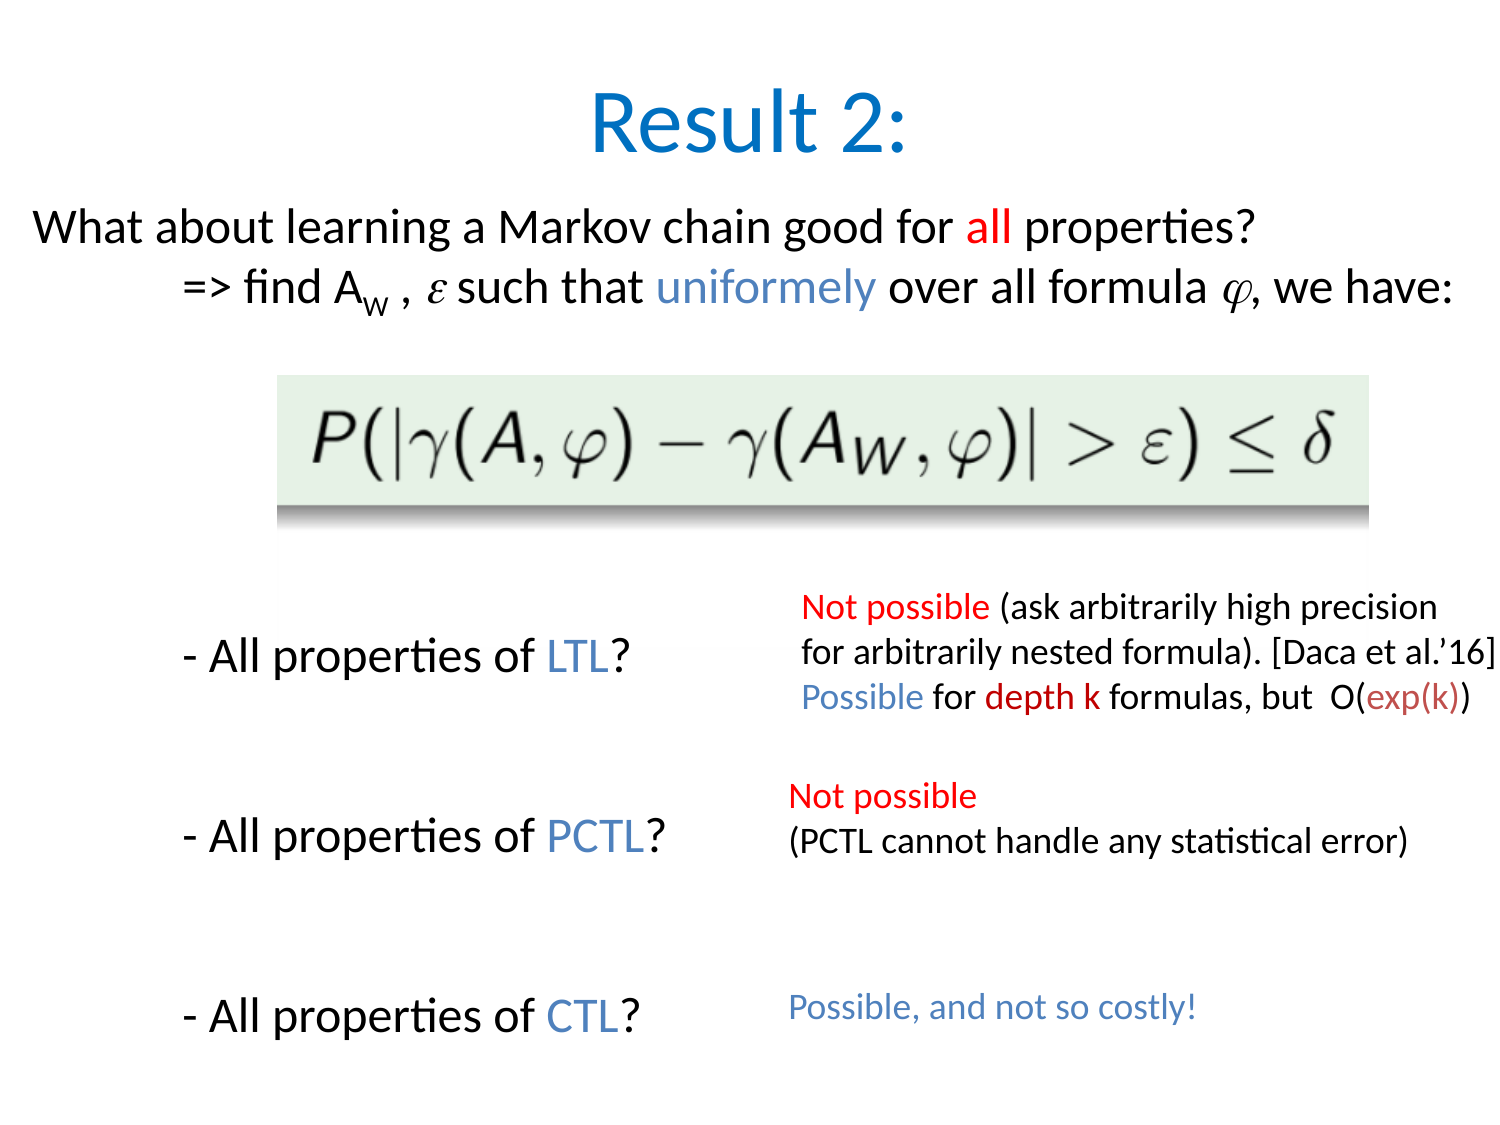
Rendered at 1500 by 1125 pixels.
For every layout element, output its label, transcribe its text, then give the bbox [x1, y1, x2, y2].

title Result 2: [112, 0, 1388, 186]
picture [277, 375, 1369, 650]
text_box Not possible (PCTL cannot handle any statistical error) [773, 763, 1459, 868]
text_box What about learning a Markov chain good for all properties? => find AW , e such that uniformely over all formula , we have: - All properties of LTL? - All properties of PCTL? - All properties of CTL? [17, 186, 1500, 1125]
text_box Not possible (ask arbitrarily high precision for arbitrarily nested formula). [Daca et al.’16] Possible for depth k formulas, but O(exp(k)) [786, 574, 1500, 724]
text_box Possible, and not so costly! [773, 974, 1400, 1035]
